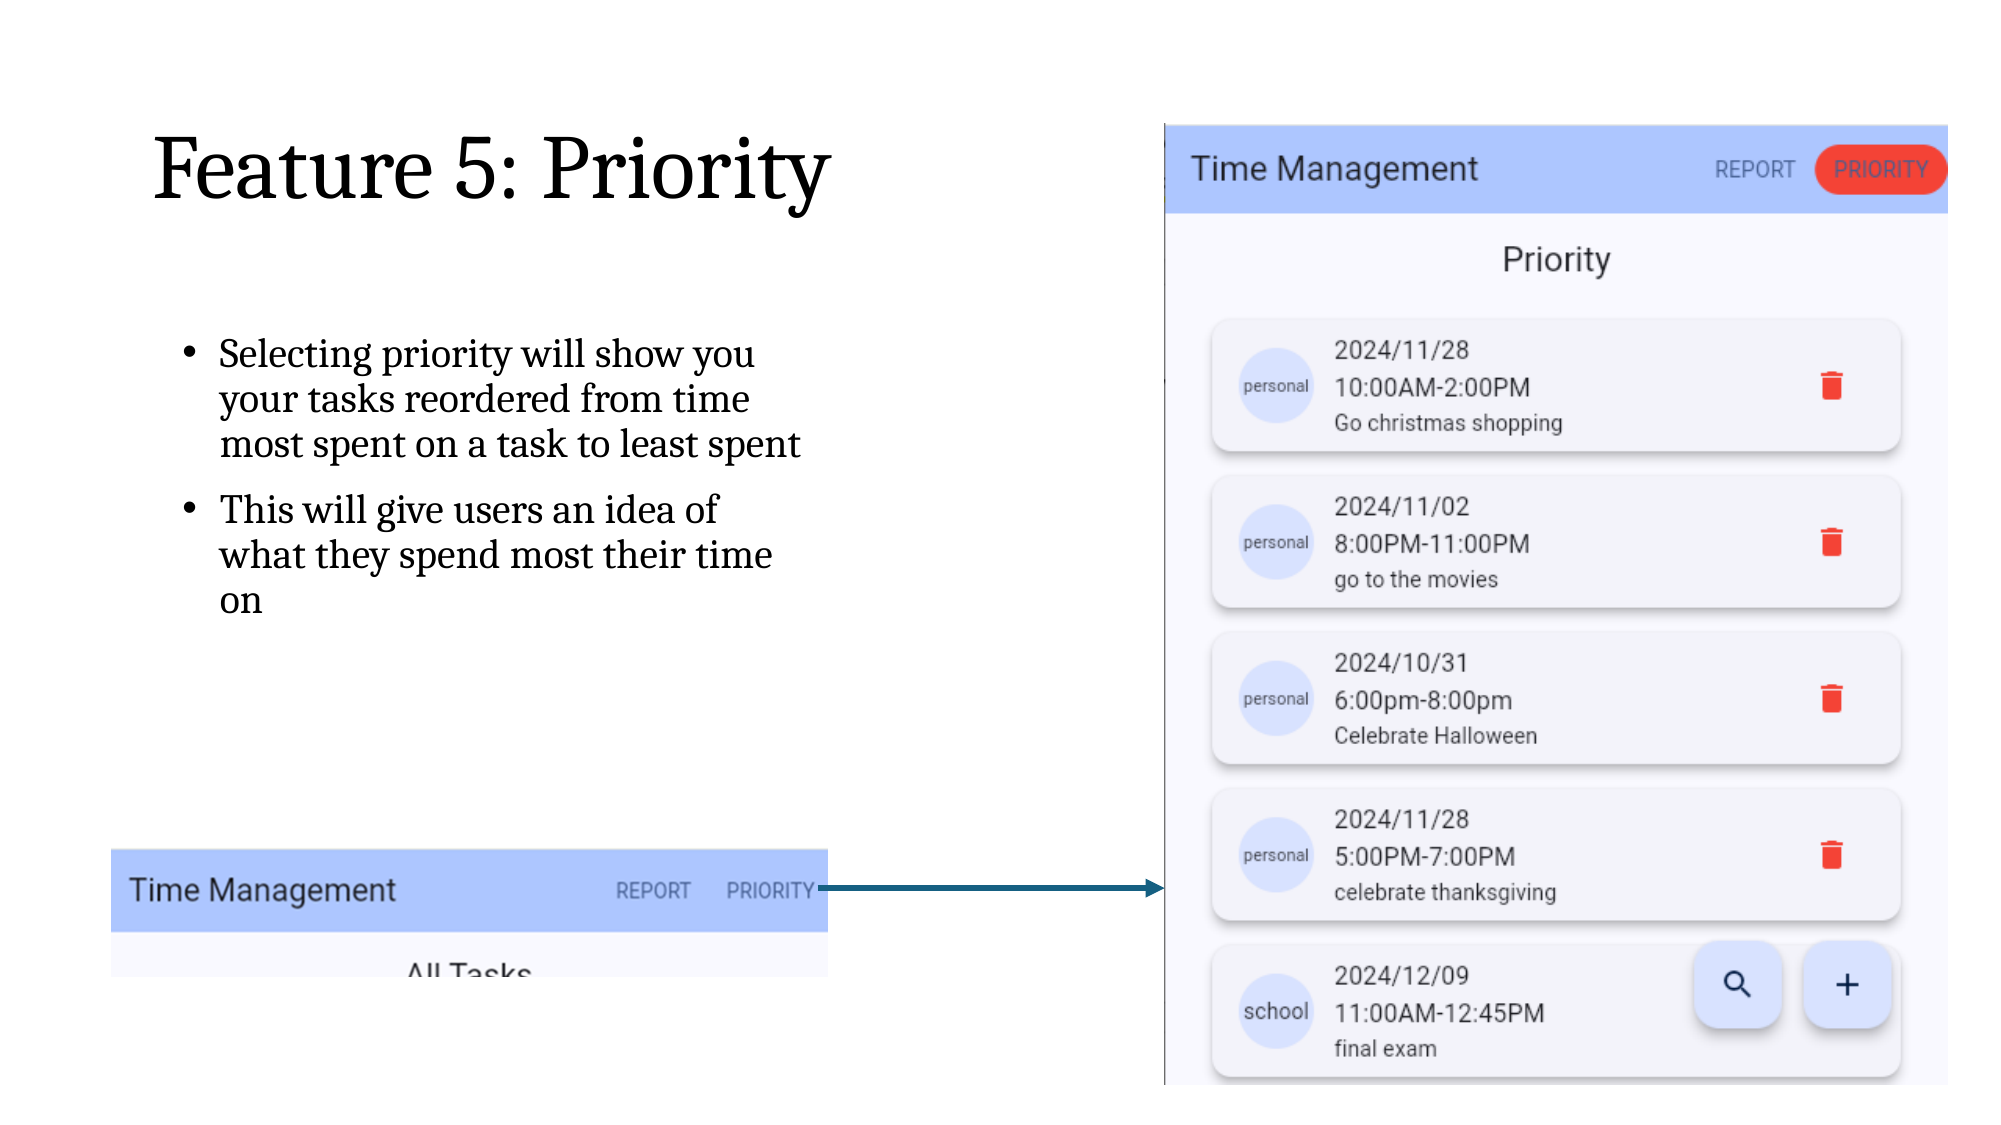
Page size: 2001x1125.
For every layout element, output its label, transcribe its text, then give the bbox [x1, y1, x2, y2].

picture [110, 840, 828, 977]
list Selecting priority will show you your tasks reordered from time most spent on a task to least spent This will give users an idea of what they spend most their time on [167, 323, 828, 678]
picture [1163, 122, 1948, 1085]
title Feature 5: Priority [137, 59, 1863, 278]
